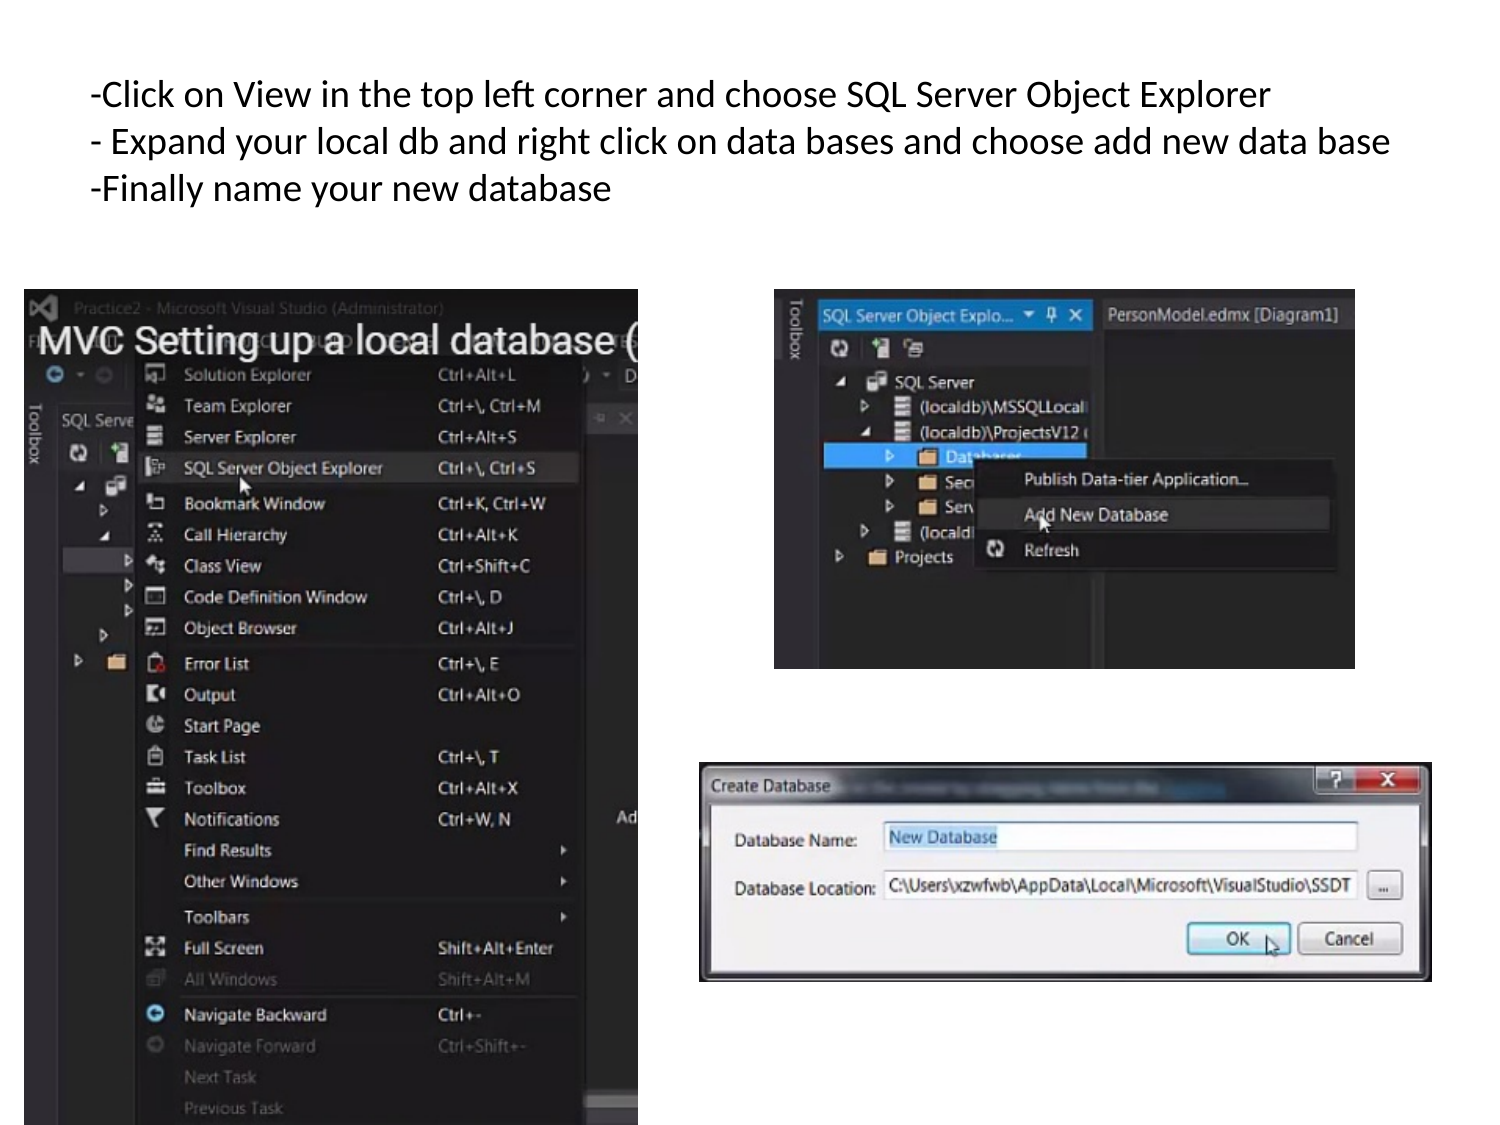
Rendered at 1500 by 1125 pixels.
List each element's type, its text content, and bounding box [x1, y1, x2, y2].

picture [699, 762, 1432, 982]
title -Click on View in the top left corner and choose SQL Server Object Explorer - Expand your local db and right click on data bases and choose add new data base -Finally name your new database [75, 45, 1425, 233]
picture [24, 288, 638, 1125]
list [774, 288, 1355, 669]
